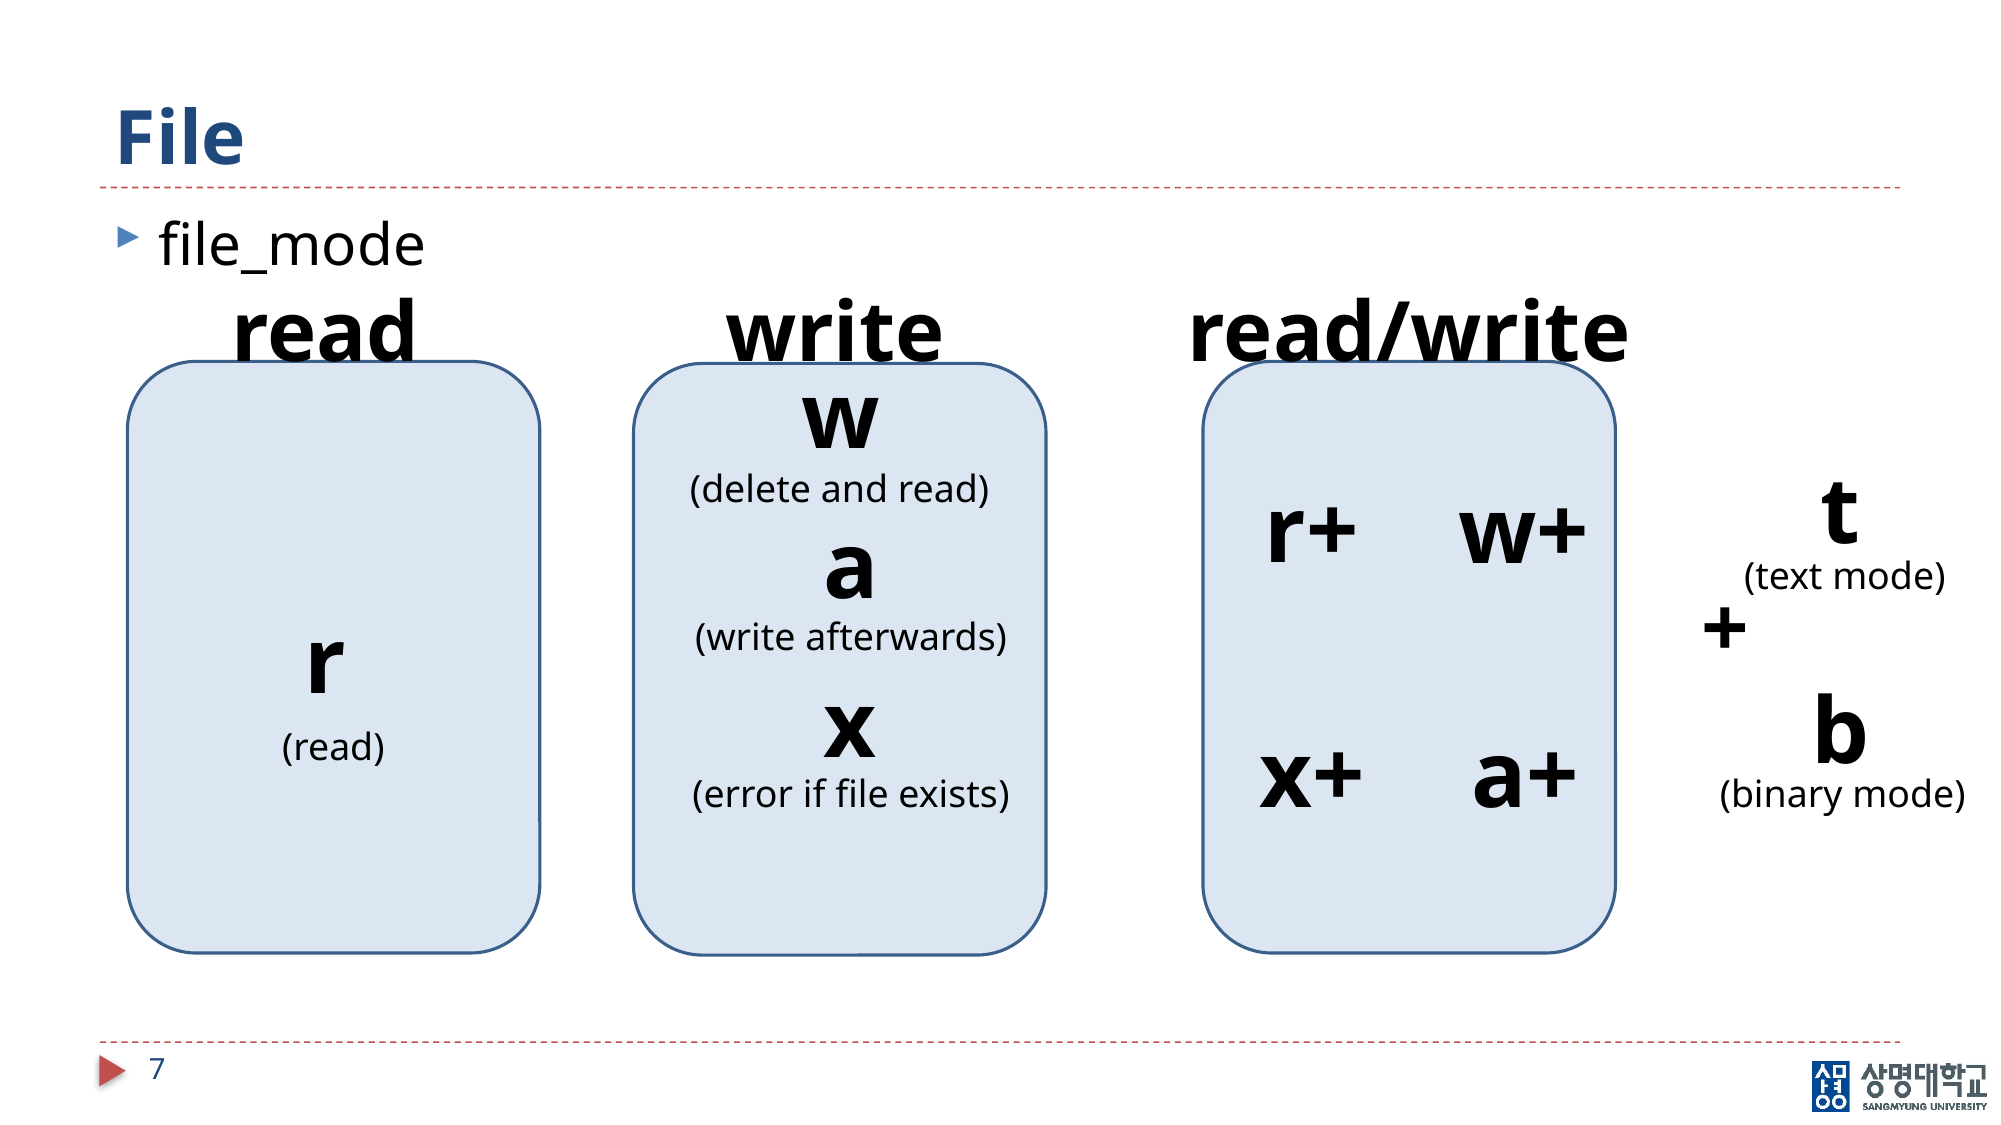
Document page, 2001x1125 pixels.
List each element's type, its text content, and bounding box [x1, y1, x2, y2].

text_box [125, 776, 542, 955]
text_box write [693, 270, 977, 386]
text_box a+ [1456, 708, 1594, 834]
text_box w [787, 349, 896, 457]
text_box [1201, 386, 1618, 955]
text_box r+ [1249, 463, 1374, 589]
list file_mode [98, 200, 1899, 1010]
text_box (delete and read) [614, 457, 1065, 518]
title File [99, 24, 1900, 188]
text_box x+ [1244, 708, 1380, 834]
text_box x [809, 666, 892, 762]
text_box (text mode) [1619, 544, 2000, 605]
text_box (write afterwards) [625, 605, 1076, 666]
text_box a [809, 518, 895, 605]
picture [1812, 1061, 1987, 1112]
slide_number 7 [133, 1042, 568, 1103]
text_box w+ [1443, 464, 1605, 589]
text_box t b [1615, 444, 2000, 790]
text_box [125, 359, 542, 715]
text_box read/write [1168, 270, 1651, 386]
text_box (error if file exists) [625, 762, 1076, 823]
text_box (read) [108, 715, 559, 776]
text_box read [208, 270, 442, 386]
text_box (binary mode) [1617, 762, 2000, 823]
text_box r [289, 594, 361, 715]
